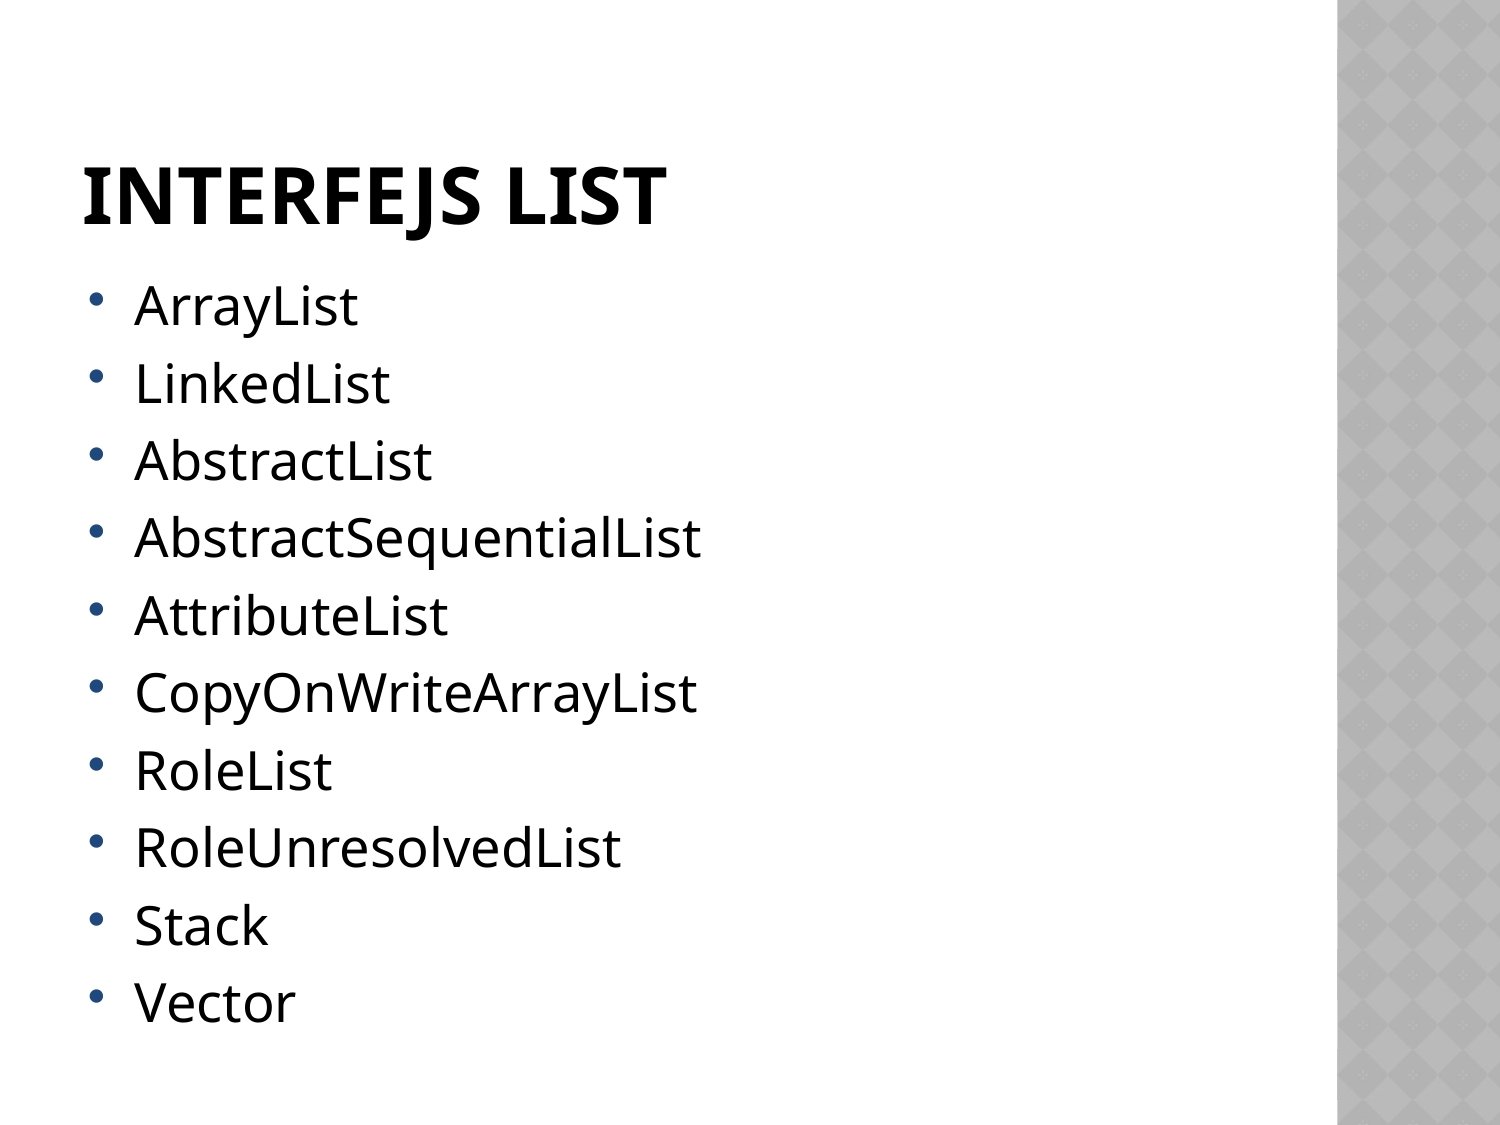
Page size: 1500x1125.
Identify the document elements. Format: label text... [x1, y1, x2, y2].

title Interfejs List [75, 52, 1263, 240]
list ArrayList LinkedList AbstractList AbstractSequentialList AttributeList CopyOnWriteArrayList RoleList RoleUnresolvedList Stack Vector [75, 264, 1263, 1059]
